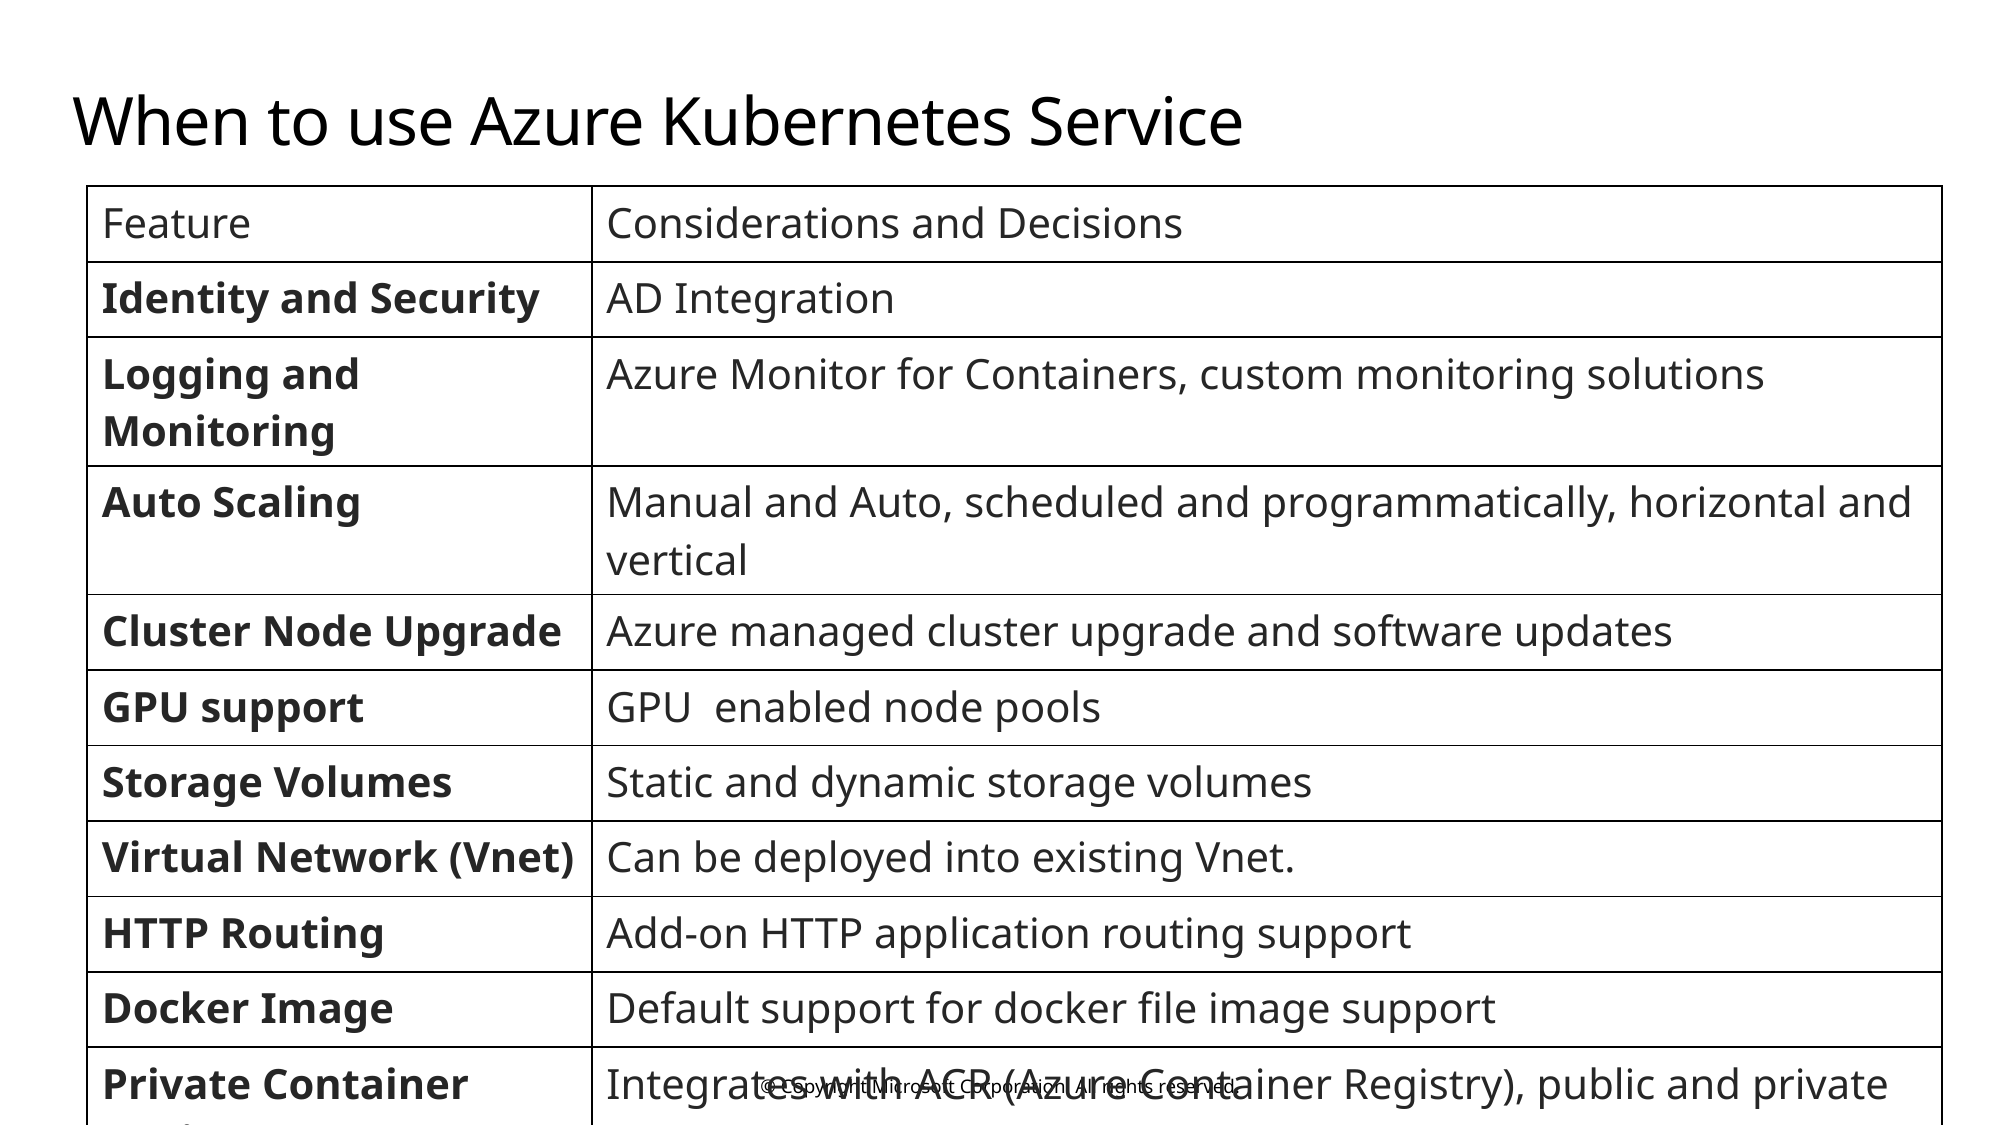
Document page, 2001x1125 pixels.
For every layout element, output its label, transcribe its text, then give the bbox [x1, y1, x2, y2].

table_cell Cluster Node Upgrade [88, 595, 591, 669]
table_cell Private Container Registry [88, 1048, 591, 1125]
table_cell Manual and Auto, scheduled and programmatically, horizontal and vertical [593, 467, 1941, 594]
table_cell Docker Image [88, 973, 591, 1046]
table_cell Virtual Network (Vnet) [88, 822, 591, 896]
table_cell Add-on HTTP application routing support [593, 897, 1941, 971]
table_cell Auto Scaling [88, 467, 591, 594]
title When to use Azure Kubernetes Service [72, 72, 1928, 139]
table_cell GPU support [88, 671, 591, 745]
table_cell Azure Monitor for Containers, custom monitoring solutions [593, 338, 1941, 465]
table_cell Identity and Security [88, 263, 591, 336]
table_cell Logging and Monitoring [88, 338, 591, 465]
table_cell Azure managed cluster upgrade and software updates [593, 595, 1941, 669]
table_cell HTTP Routing [88, 897, 591, 971]
table_cell Integrates with ACR (Azure Container Registry), public and private repositories [593, 1048, 1941, 1125]
table_cell GPU enabled node pools [593, 671, 1941, 745]
table_cell Storage Volumes [88, 746, 591, 820]
table_header Considerations and Decisions [593, 187, 1941, 261]
table_cell Can be deployed into existing Vnet. [593, 822, 1941, 896]
table_header Feature [88, 187, 591, 261]
table_cell AD Integration [593, 263, 1941, 336]
table_cell Static and dynamic storage volumes [593, 746, 1941, 820]
table_cell Default support for docker file image support [593, 973, 1941, 1046]
